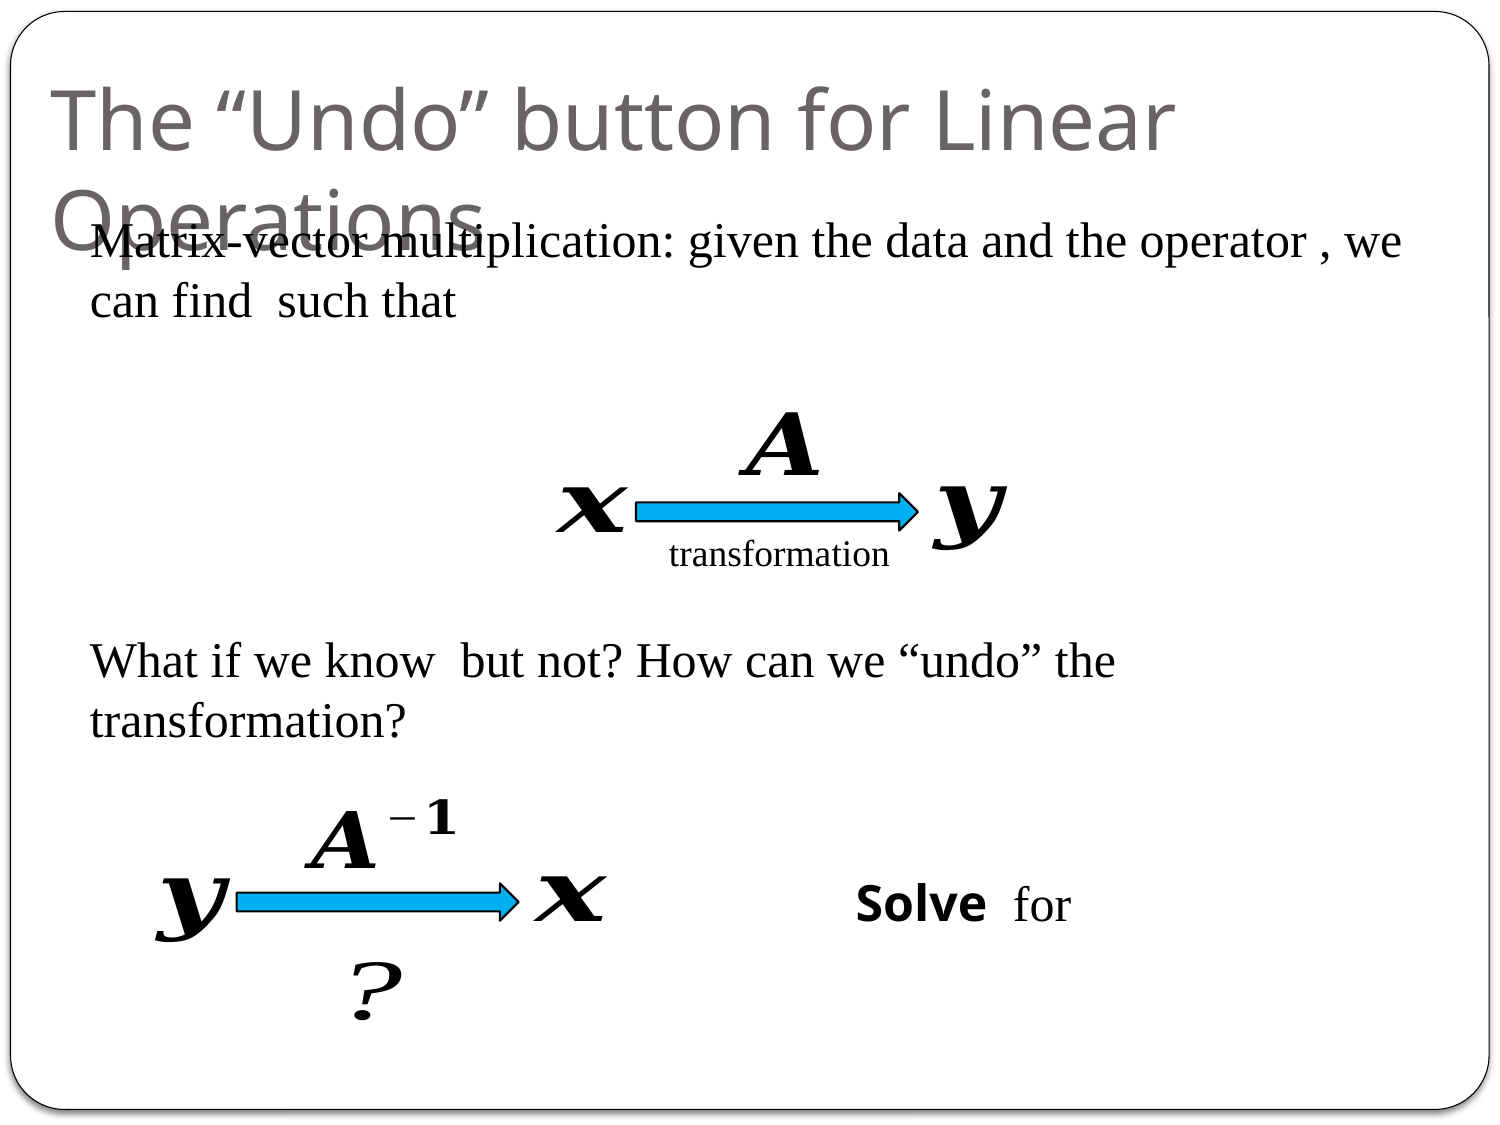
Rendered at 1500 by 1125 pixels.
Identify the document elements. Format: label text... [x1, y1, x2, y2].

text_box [149, 846, 616, 1040]
text_box The “Undo” button for Linear Operations [35, 59, 1500, 275]
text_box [549, 399, 1016, 583]
